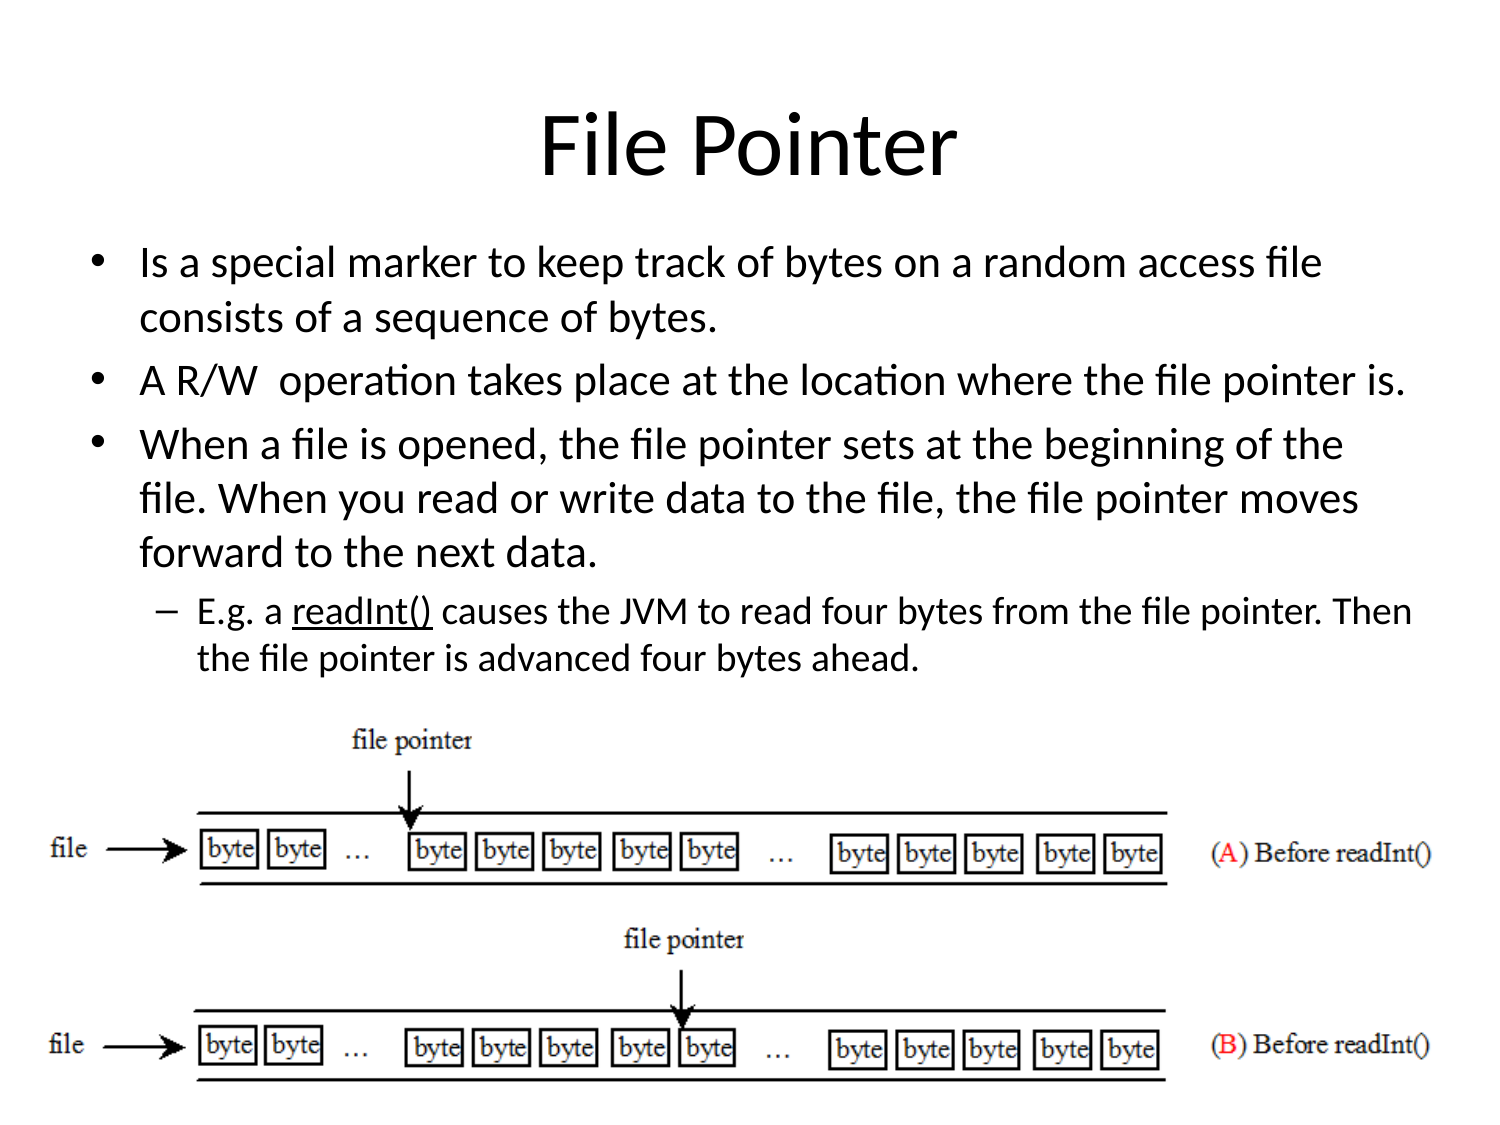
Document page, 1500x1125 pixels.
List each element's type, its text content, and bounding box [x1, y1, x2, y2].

list Is a special marker to keep track of bytes on a random access file consists of a sequence of bytes. A R/W operation takes place at the location where the file pointer is. When a file is opened, the file pointer sets at the beginning of the file. When you read or write data to the file, the file pointer moves forward to the next data. E.g. a readInt() causes the JVM to read four bytes from the file pointer. Then the file pointer is advanced four bytes ahead. [75, 224, 1438, 712]
title File Pointer [75, 45, 1425, 224]
picture [25, 713, 1463, 1113]
